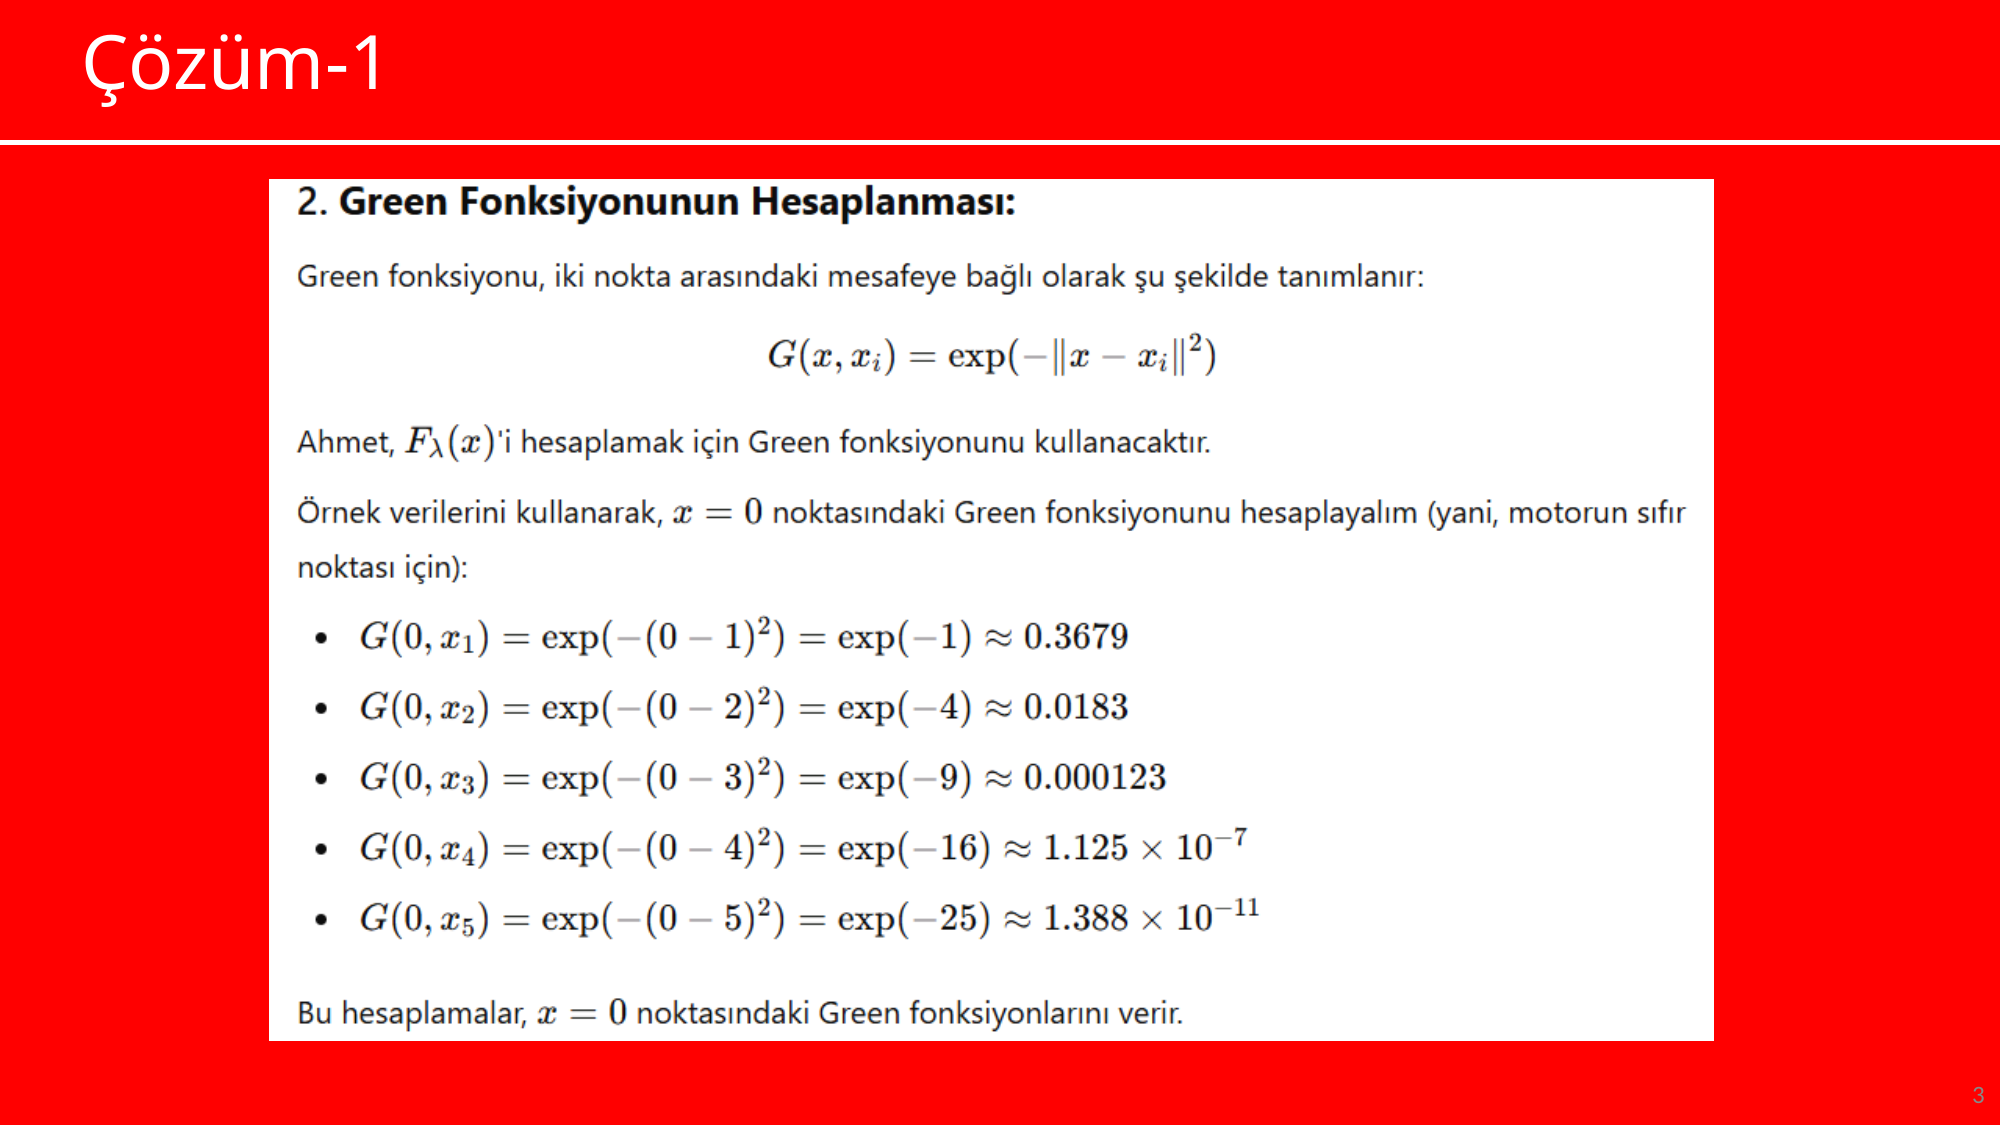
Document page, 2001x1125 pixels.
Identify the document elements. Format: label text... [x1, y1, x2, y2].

text_box 3 [1970, 1076, 1987, 1109]
picture [268, 178, 1714, 1041]
title Çözüm-1 [79, 0, 1904, 154]
